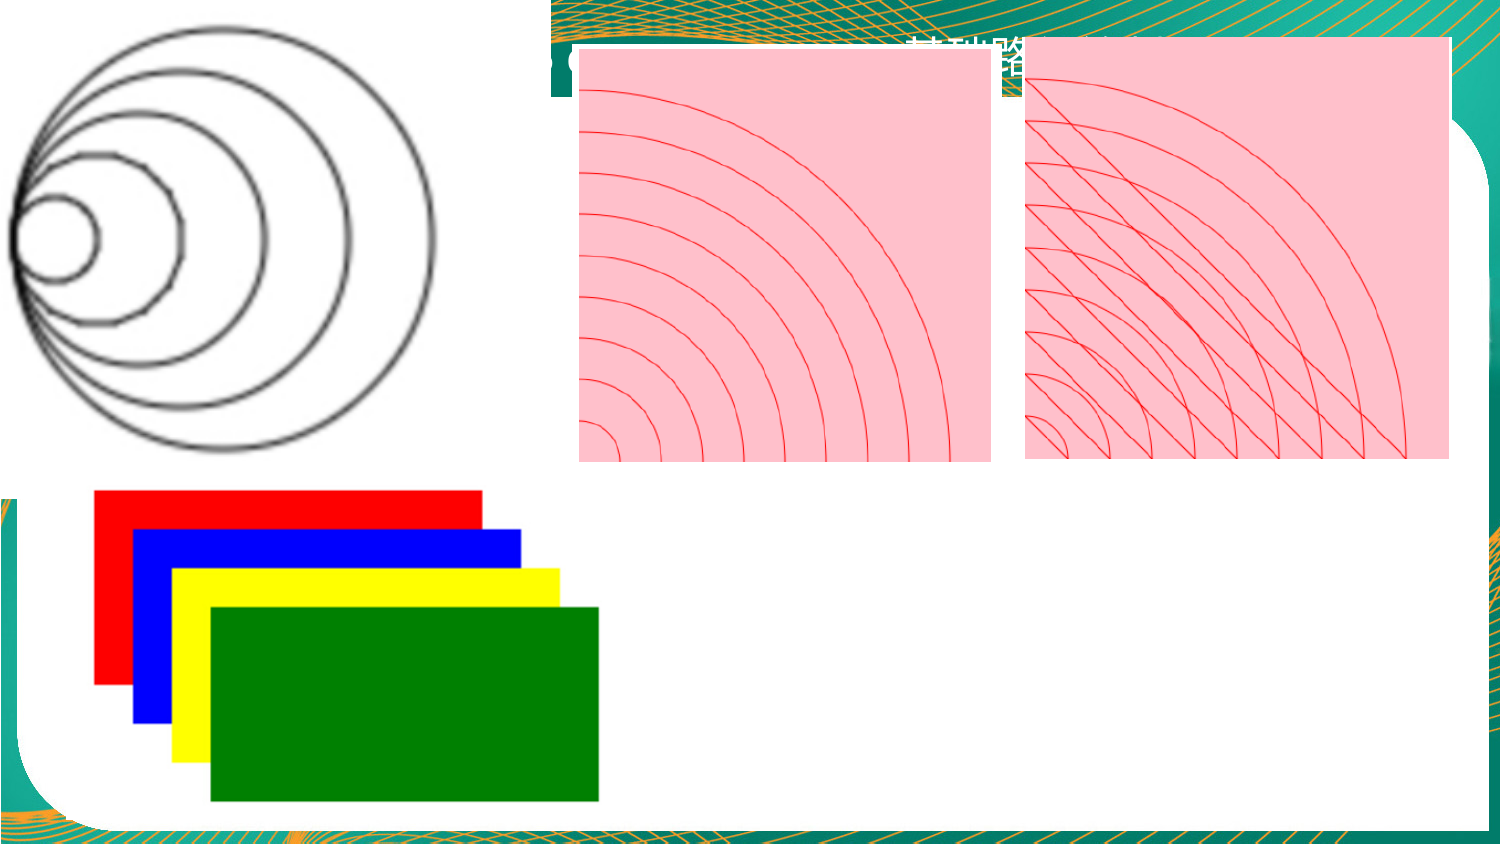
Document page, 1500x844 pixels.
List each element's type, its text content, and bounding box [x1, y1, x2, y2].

picture [0, 0, 1500, 844]
title HTML5 canvas – canvas基础路径绘制 [555, 19, 1400, 94]
